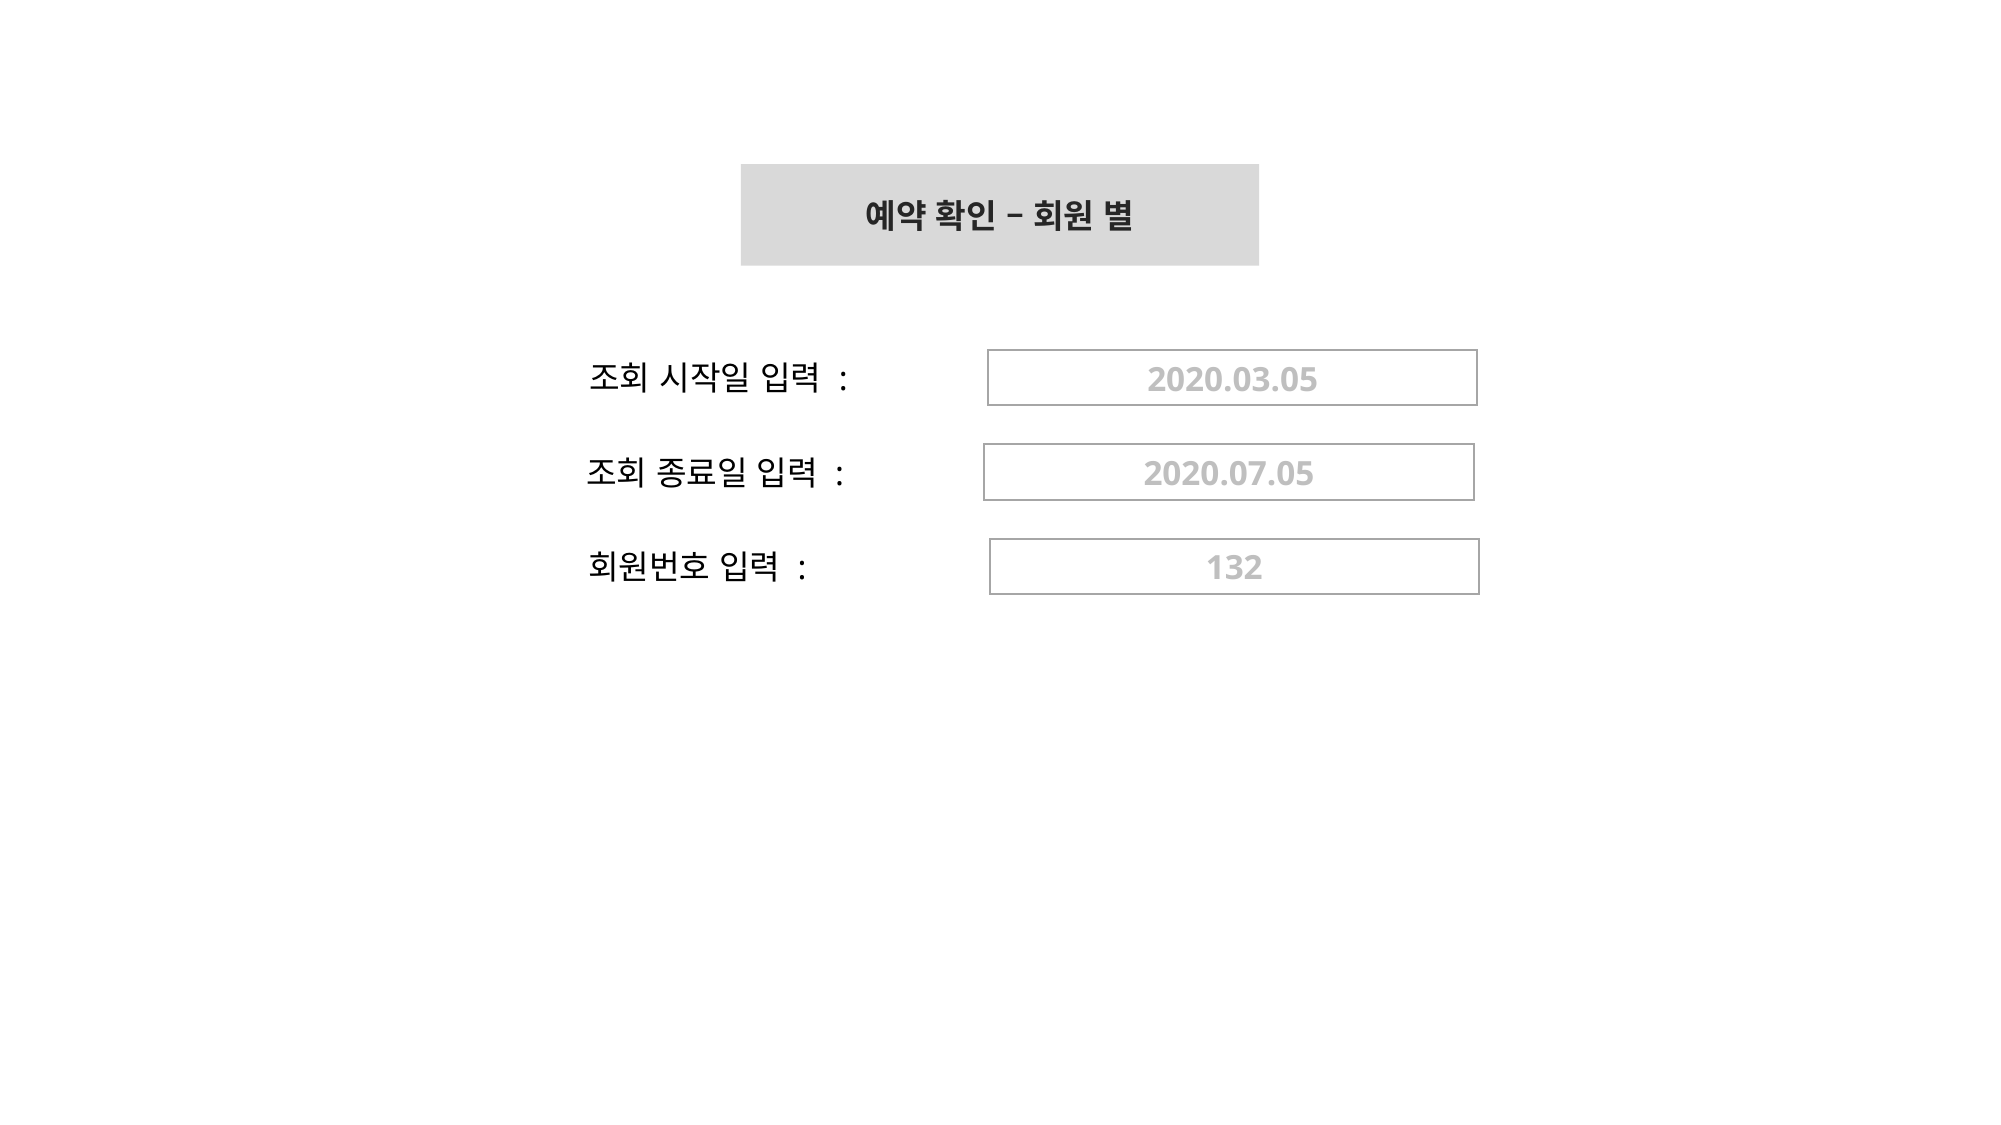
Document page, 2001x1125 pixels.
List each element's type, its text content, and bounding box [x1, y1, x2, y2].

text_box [562, 349, 1478, 406]
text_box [559, 444, 1474, 500]
text_box 예약 확인 – 회원 별 [740, 163, 1260, 267]
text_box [564, 538, 1480, 595]
